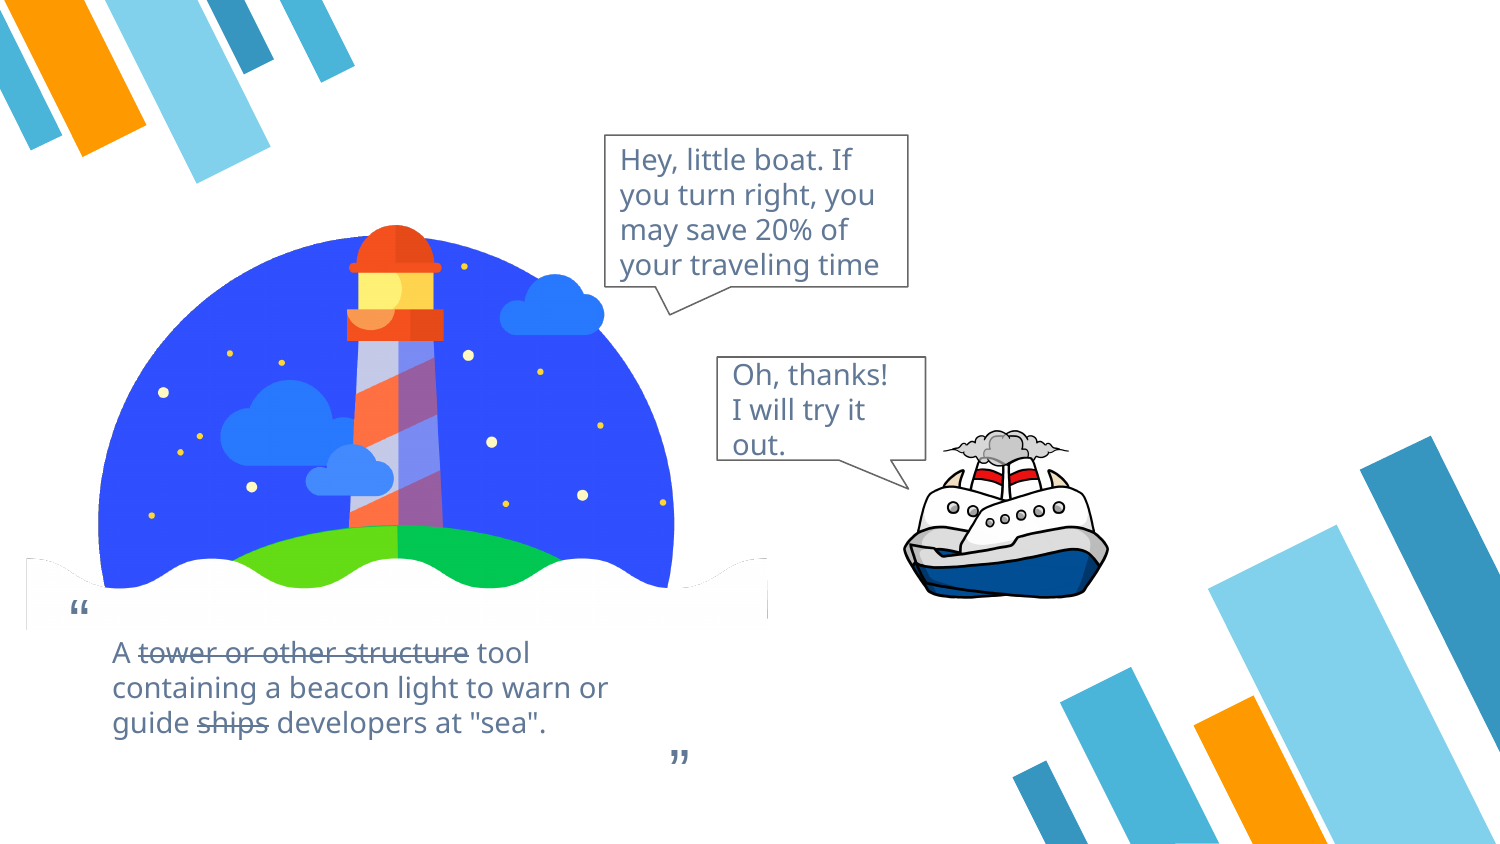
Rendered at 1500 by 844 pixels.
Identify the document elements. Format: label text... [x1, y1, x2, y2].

text_box A tower or other structure tool containing a beacon light to warn or guide ships developers at "sea". [97, 638, 688, 803]
picture [889, 426, 1123, 611]
text_box “ ” [54, 638, 730, 844]
text_box Hey, little boat. If you turn right, you may save 20% of your traveling time [604, 135, 908, 287]
text_box Oh, thanks! I will try it out. [788, 356, 926, 479]
picture [0, 187, 785, 630]
